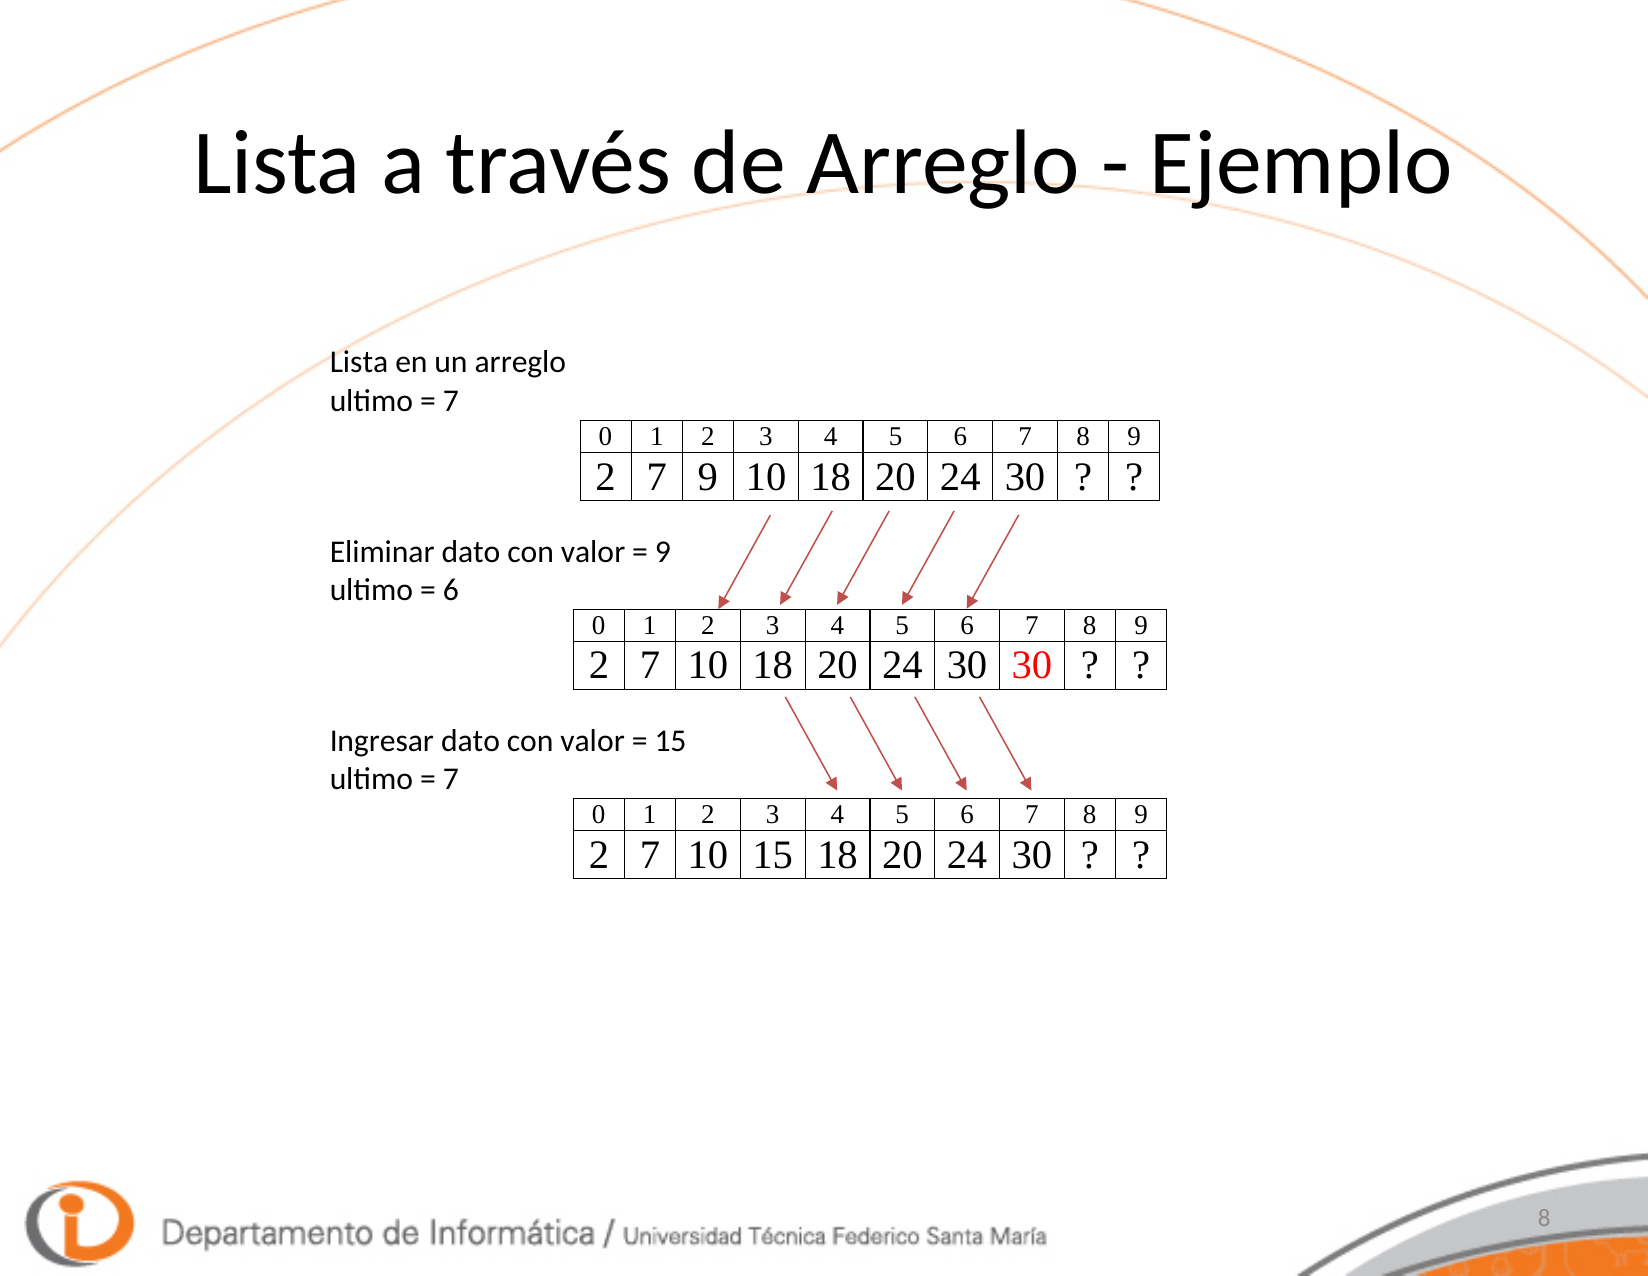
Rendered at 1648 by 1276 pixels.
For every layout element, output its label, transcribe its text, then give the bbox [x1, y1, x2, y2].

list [316, 342, 1427, 1062]
slide_number 8 [1180, 1182, 1566, 1251]
title Lista a través de Arreglo - Ejemplo [82, 51, 1566, 264]
picture [0, 0, 1648, 1276]
